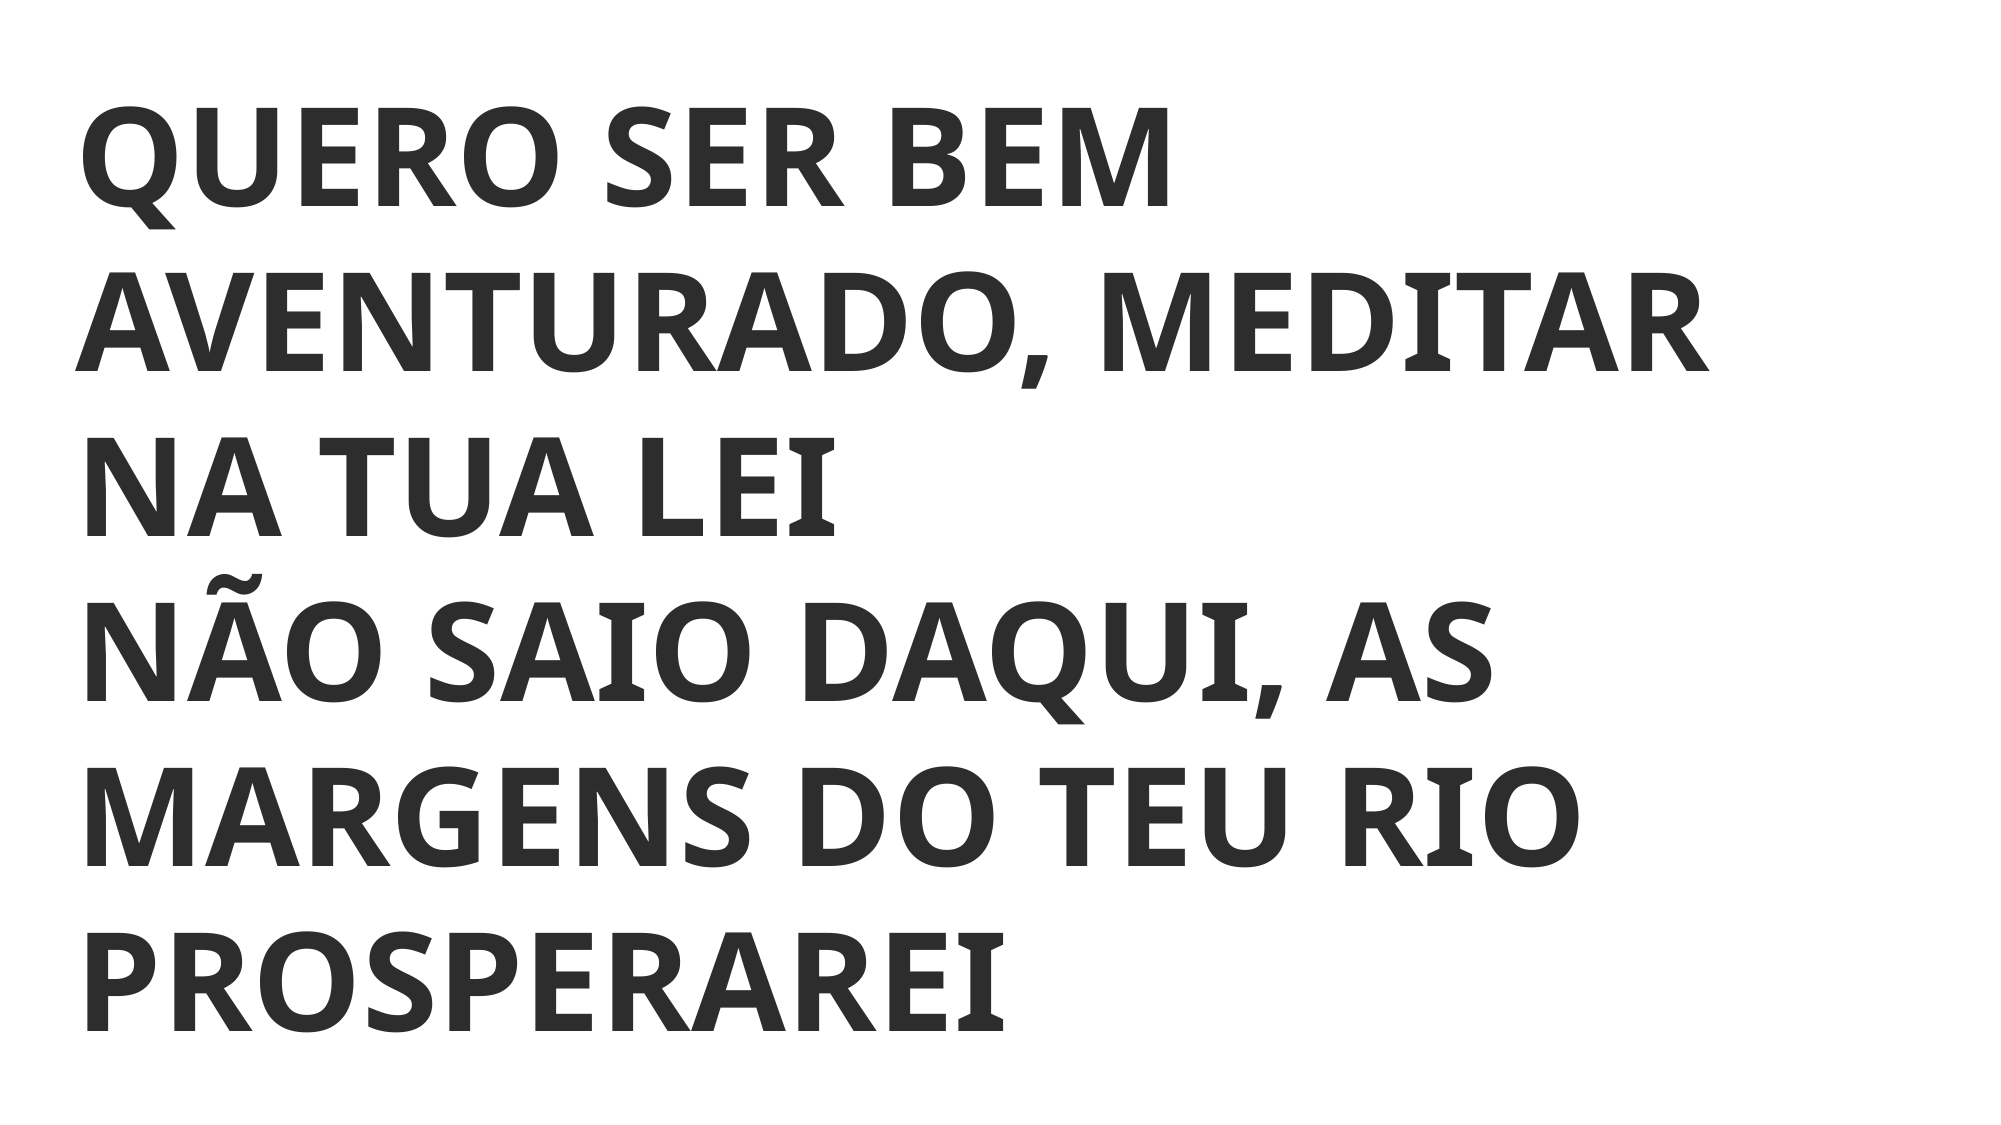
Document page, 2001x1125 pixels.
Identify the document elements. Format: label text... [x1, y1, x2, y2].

text_box QUERO SER BEM AVENTURADO, MEDITAR NA TUA LEI NÃO SAIO DAQUI, AS MARGENS DO TEU RIO PROSPERAREI [61, 61, 1932, 1067]
